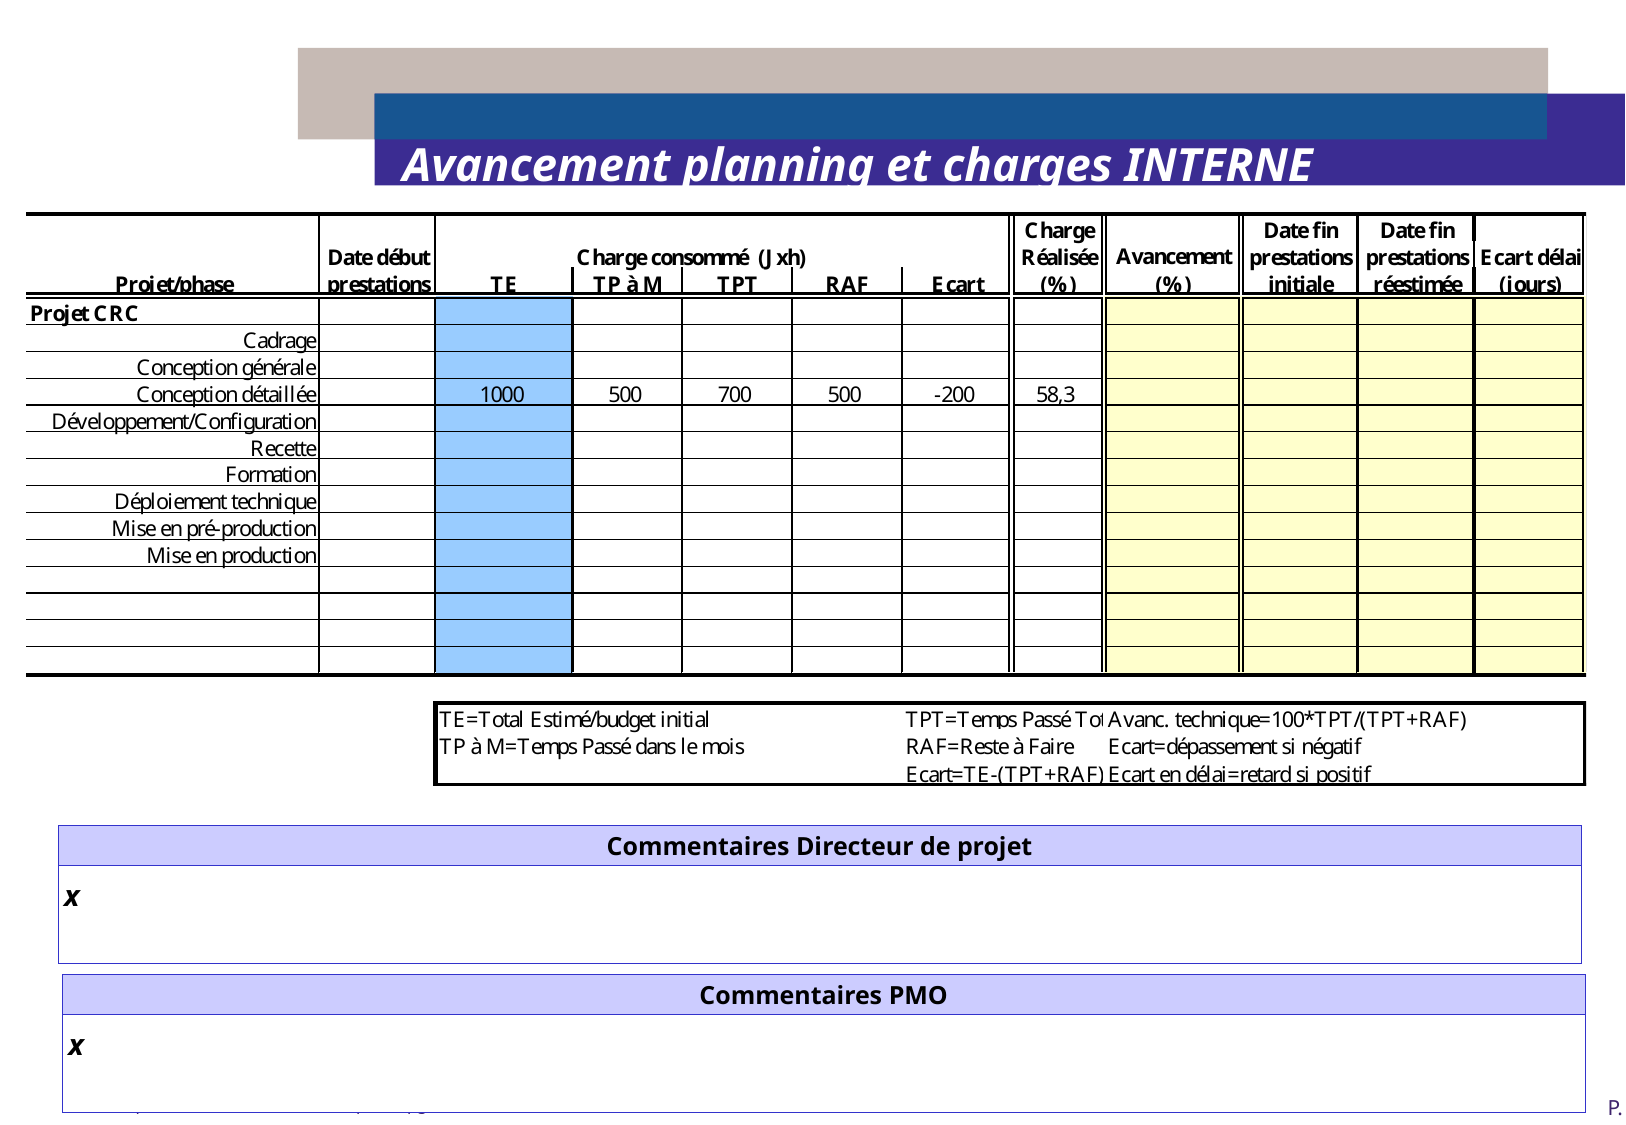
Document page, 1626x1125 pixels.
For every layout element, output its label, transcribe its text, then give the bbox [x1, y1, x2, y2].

title Avancement planning et charges INTERNE [387, 127, 1625, 198]
text_box x [62, 1015, 1586, 1113]
text_box Commentaires Directeur de projet [58, 825, 1582, 866]
text_box x [58, 866, 1582, 963]
text_box Commentaires PMO [62, 974, 1586, 1015]
picture [24, 212, 1587, 787]
